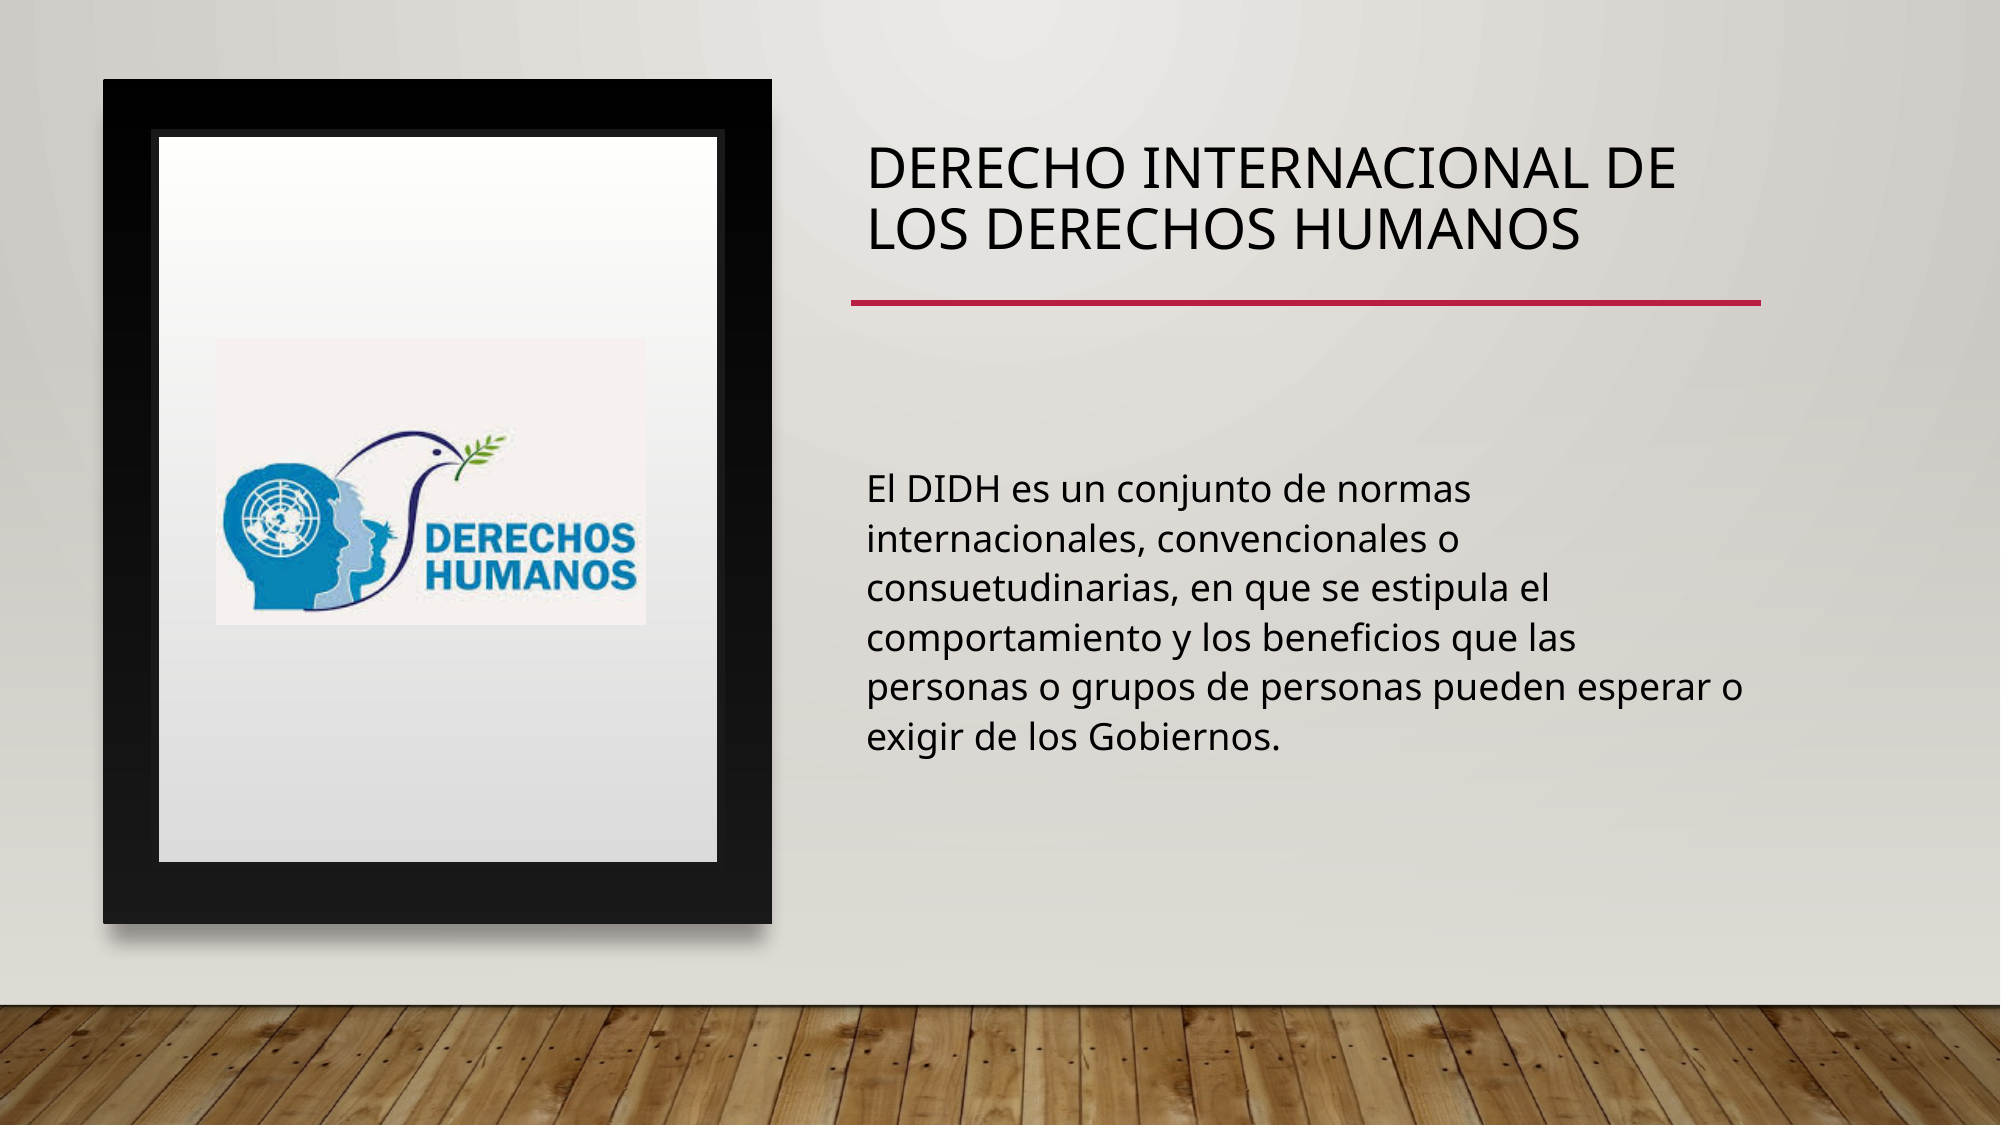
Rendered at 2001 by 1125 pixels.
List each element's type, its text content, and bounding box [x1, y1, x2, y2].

list El DIDH es un conjunto de normas internacionales, convencionales o consuetudinarias, en que se estipula el comportamiento y los beneficios que las personas o grupos de personas pueden esperar o exigir de los Gobiernos. [851, 453, 1762, 897]
picture [0, 1006, 2000, 1125]
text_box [103, 78, 773, 924]
text_box [0, 330, 2000, 1004]
picture [215, 338, 647, 625]
text_box [0, 0, 2000, 330]
title Derecho internacional de los derechos humanos [851, 131, 1762, 302]
